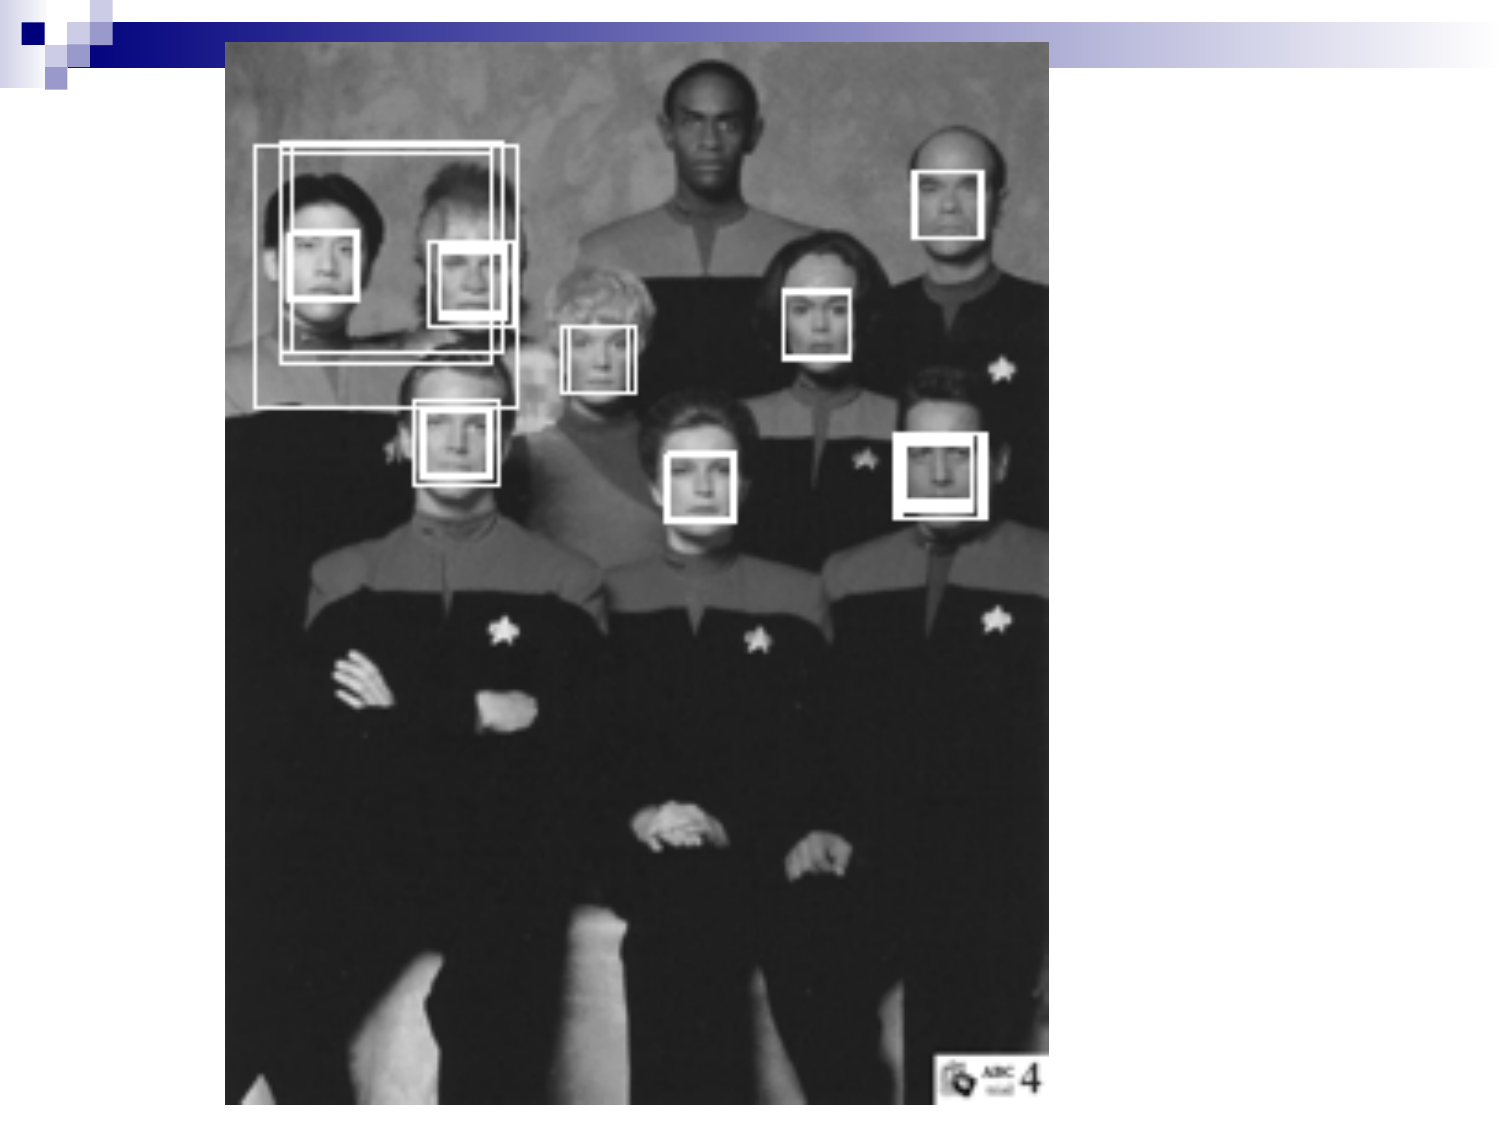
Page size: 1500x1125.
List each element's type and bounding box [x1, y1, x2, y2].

picture [224, 42, 1049, 1105]
